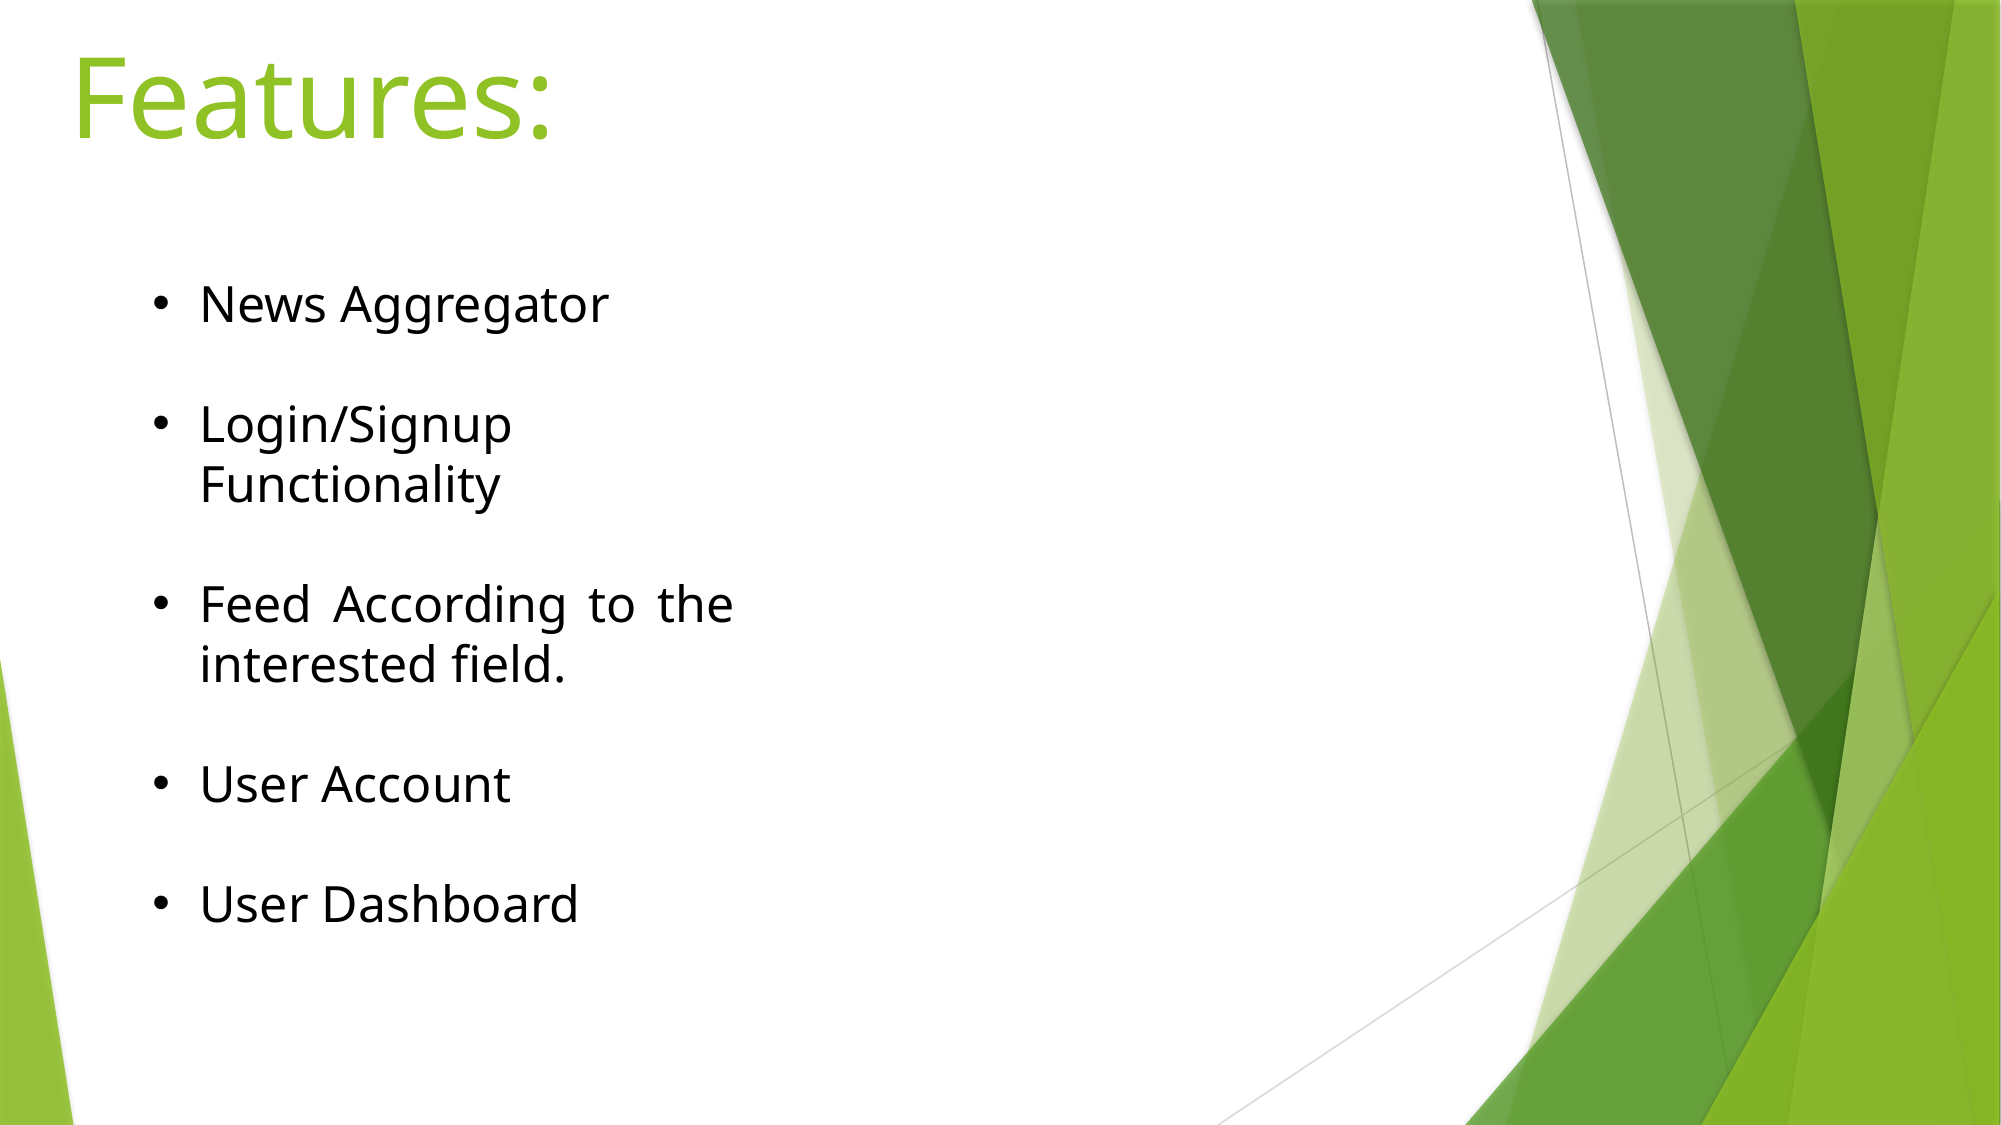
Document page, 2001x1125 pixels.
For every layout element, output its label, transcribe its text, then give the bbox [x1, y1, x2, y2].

text_box News Aggregator Login/Signup Functionality Feed According to the interested field. User Account User Dashboard [137, 264, 750, 940]
text_box Features: [54, 18, 572, 169]
